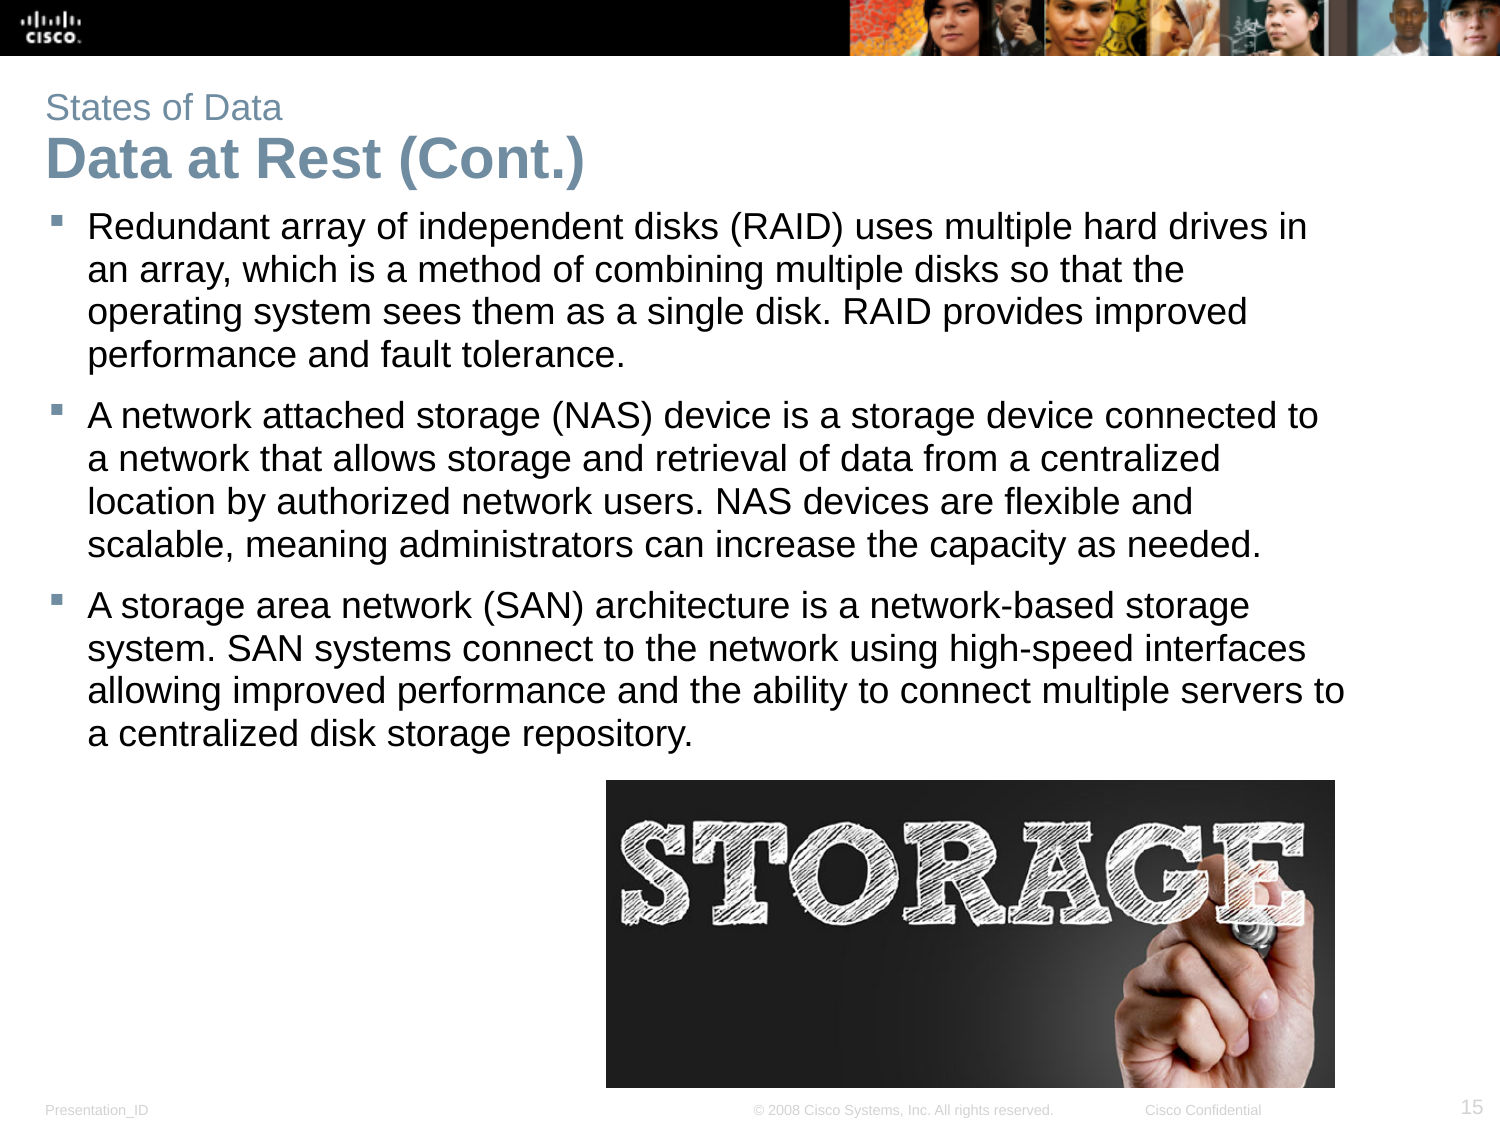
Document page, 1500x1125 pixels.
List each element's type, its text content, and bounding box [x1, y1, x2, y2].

picture [0, 0, 1500, 56]
picture [605, 780, 1336, 1089]
list Redundant array of independent disks (RAID) uses multiple hard drives in an array, which is a method of combining multiple disks so that the operating system sees them as a single disk. RAID provides improved performance and fault tolerance. A network attached storage (NAS) device is a storage device connected to a network that allows storage and retrieval of data from a centralized location by authorized network users. NAS devices are flexible and scalable, meaning administrators can increase the capacity as needed. A storage area network (SAN) architecture is a network-based storage system. SAN systems connect to the network using high-speed interfaces allowing improved performance and the ability to connect multiple servers to a centralized disk storage repository. [34, 198, 1360, 1038]
title States of Data Data at Rest (Cont.) [31, 64, 1471, 199]
